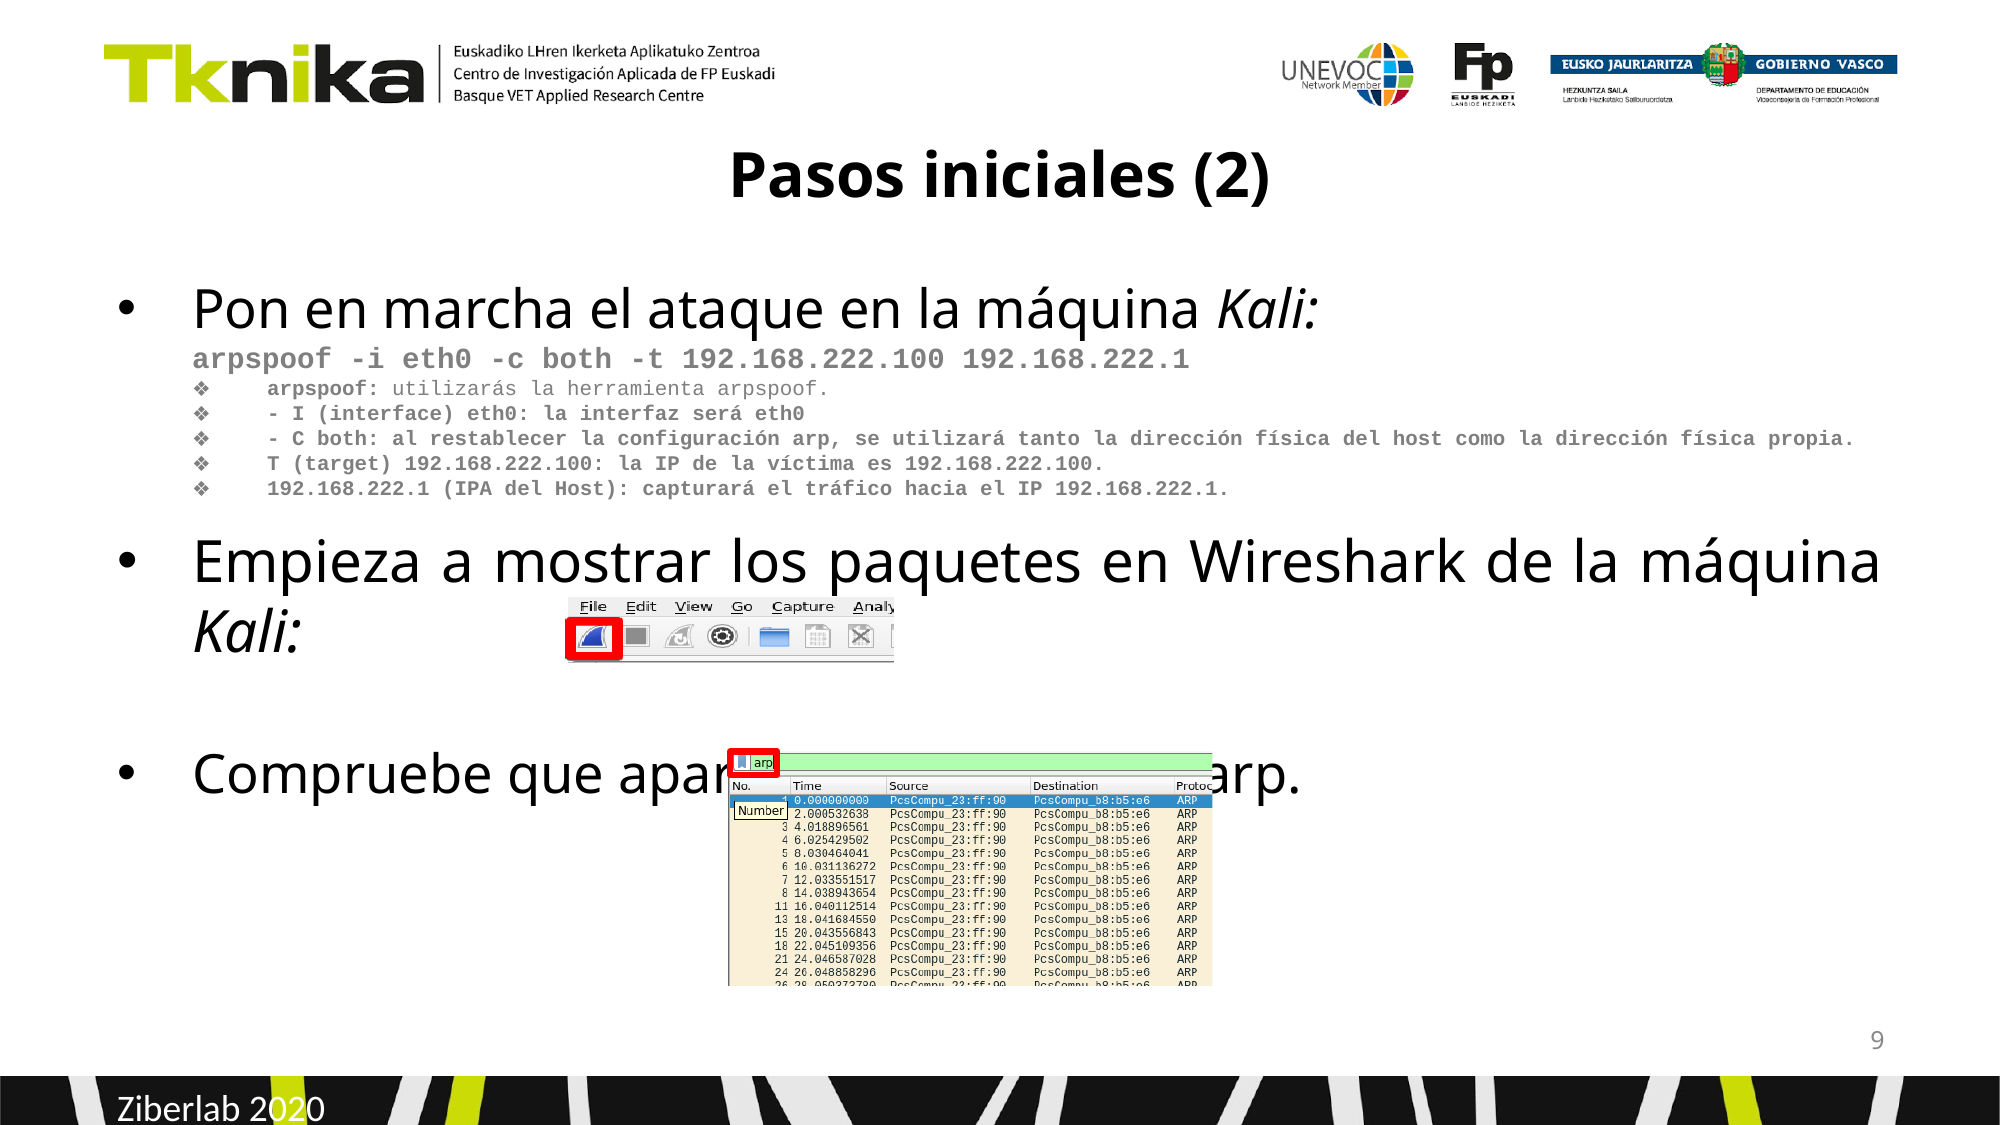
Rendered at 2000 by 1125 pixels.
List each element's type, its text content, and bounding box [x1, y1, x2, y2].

picture [562, 597, 894, 664]
picture [102, 42, 1898, 106]
slide_number ‹#› [1433, 1011, 1900, 1072]
picture [0, 1076, 2000, 1125]
list Pon en marcha el ataque en la máquina Kali: arpspoof -i eth0 -c both -t 192.168.222.100 192.168.222.1 arpspoof: utilizarás la herramienta arpspoof. - I (interface) eth0: la interfaz será eth0 - C both: al restablecer la configuración arp, se utilizará tanto la dirección física del host como la dirección física propia. T (target) 192.168.222.100: la IP de la víctima es 192.168.222.100. 192.168.222.1 (IPA del Host): capturará el tráfico hacia el IP 192.168.222.1. Empieza a mostrar los paquetes en Wireshark de la máquina Kali: Compruebe que aparece mucho tráfico arp. [102, 267, 1898, 988]
title Pasos iniciales (2) [99, 125, 1900, 220]
picture [727, 737, 1213, 986]
